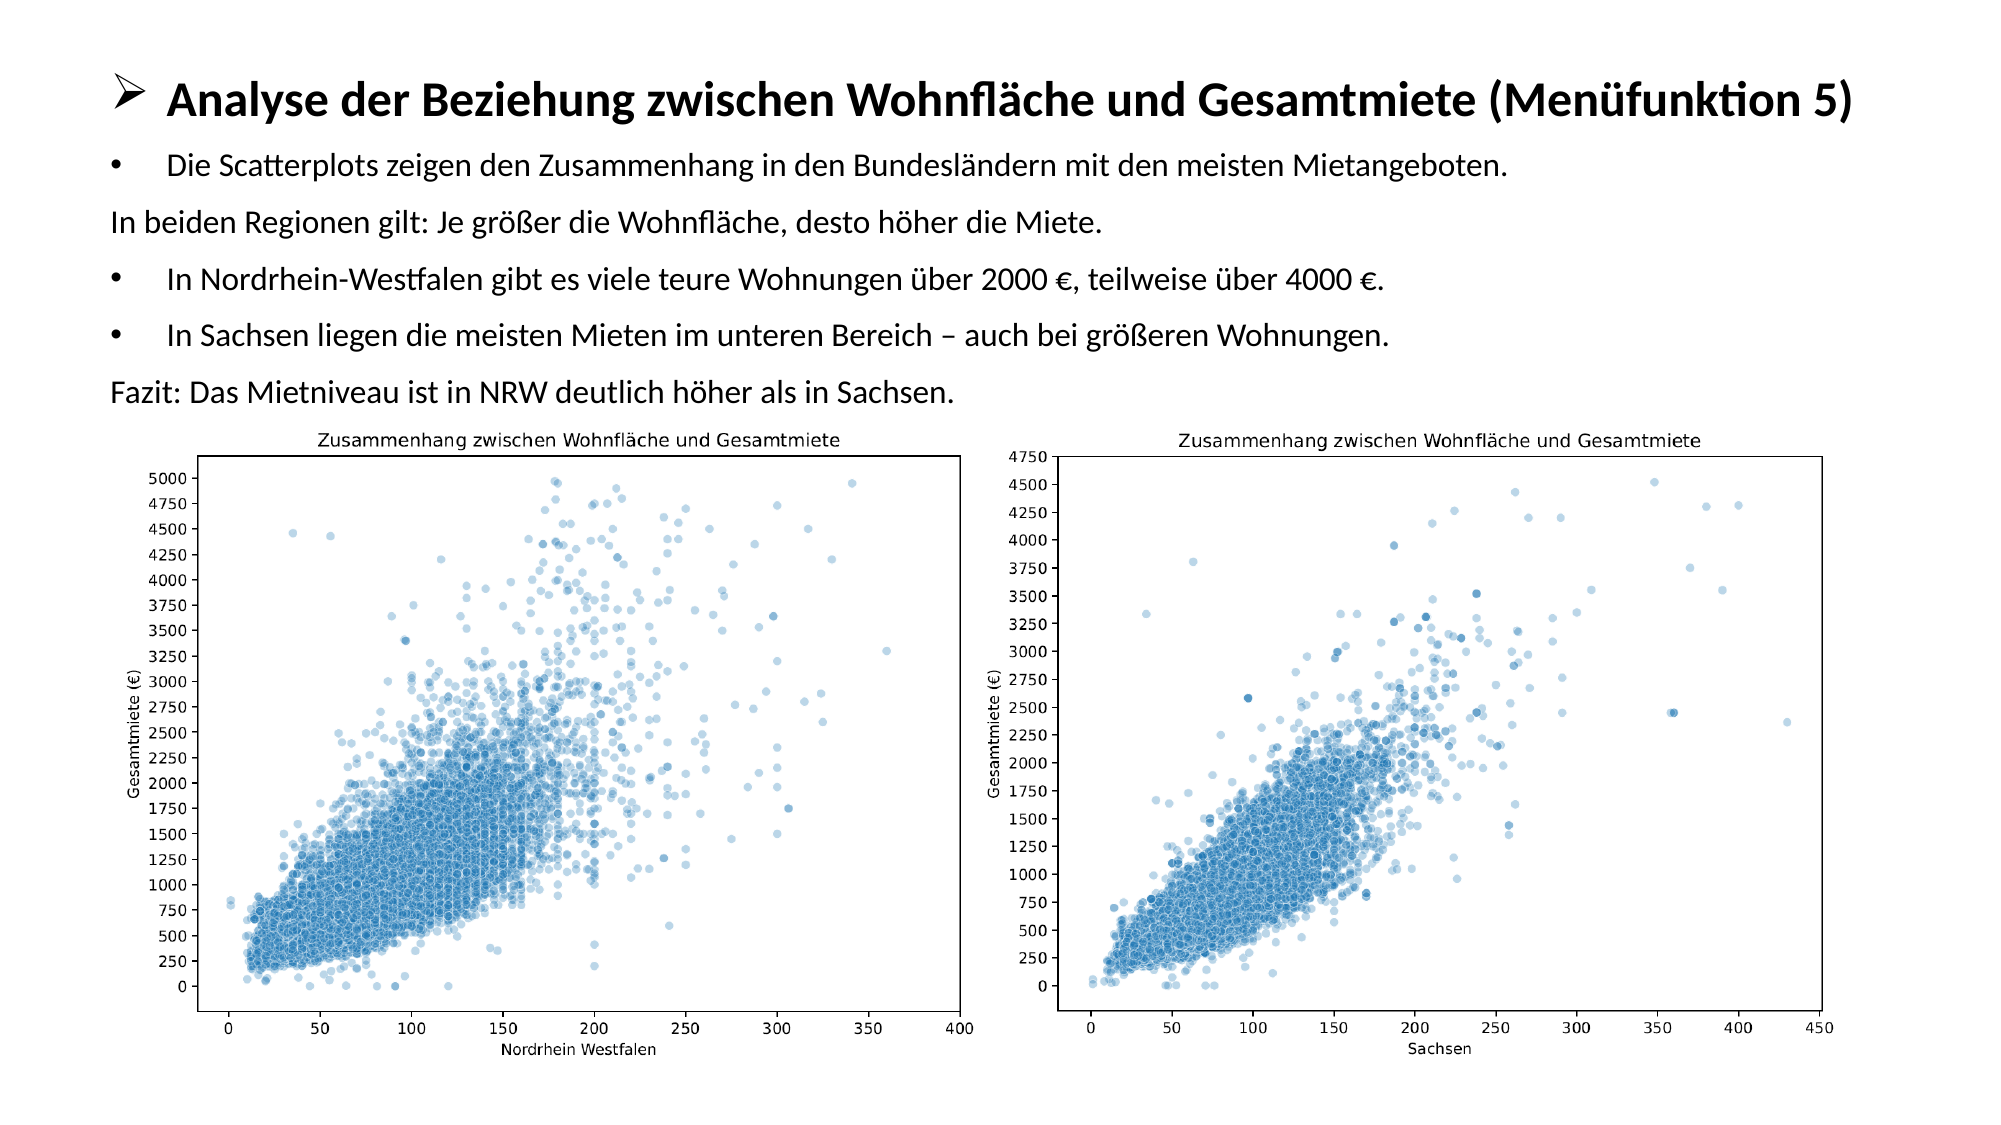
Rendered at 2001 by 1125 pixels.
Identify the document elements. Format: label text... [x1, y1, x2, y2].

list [982, 418, 1837, 1063]
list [124, 421, 977, 1063]
list Analyse der Beziehung zwischen Wohnfläche und Gesamtmiete (Menüfunktion 5) Die Scatterplots zeigen den Zusammenhang in den Bundesländern mit den meisten Mietangeboten. In beiden Regionen gilt: Je größer die Wohnfläche, desto höher die Miete. In Nordrhein-Westfalen gibt es viele teure Wohnungen über 2000 €, teilweise über 4000 €. In Sachsen liegen die meisten Mieten im unteren Bereich – auch bei größeren Wohnungen. Fazit: Das Mietniveau ist in NRW deutlich höher als in Sachsen. [95, 53, 1917, 419]
